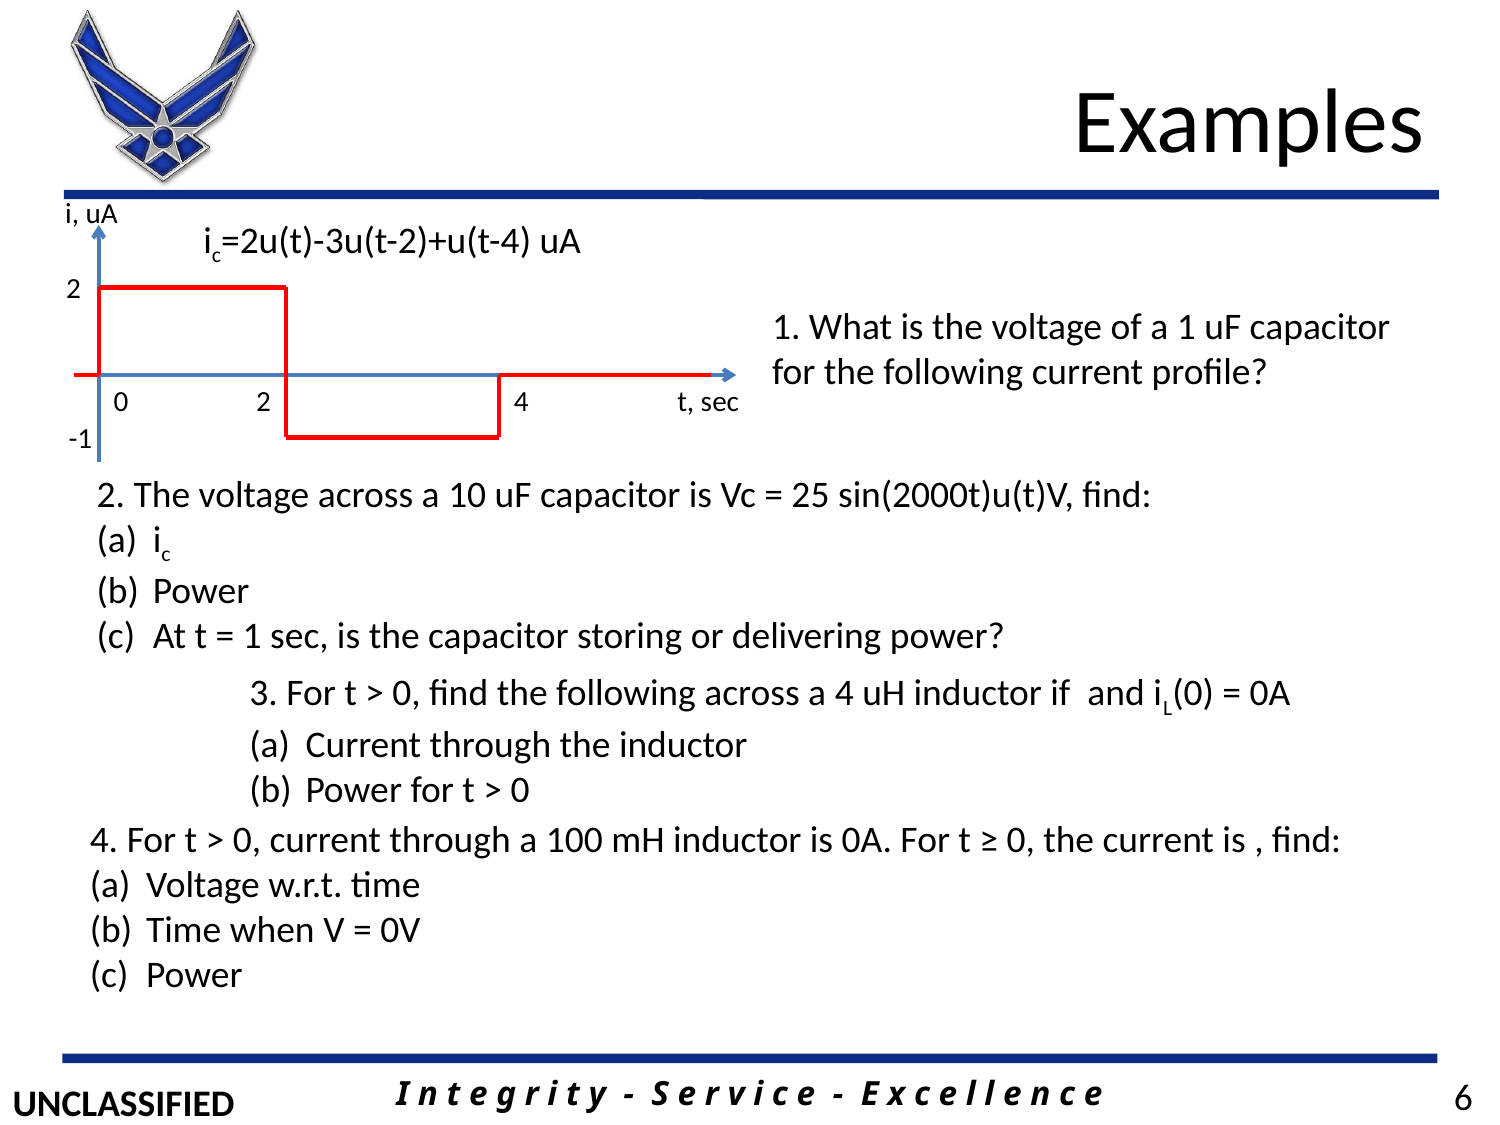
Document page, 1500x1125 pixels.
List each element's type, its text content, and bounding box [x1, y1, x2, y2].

text_box 1. What is the voltage of a 1 uF capacitor for the following current profile? [759, 294, 1433, 400]
picture [65, 5, 261, 187]
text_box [49, 187, 756, 464]
slide_number 6 [1137, 1065, 1488, 1125]
text_box 2. The voltage across a 10 uF capacitor is Vc = 25 sin(2000t)u(t)V, find: ic Power At t = 1 sec, is the capacitor storing or delivering power? [81, 462, 1168, 664]
title Examples [270, 45, 1440, 188]
